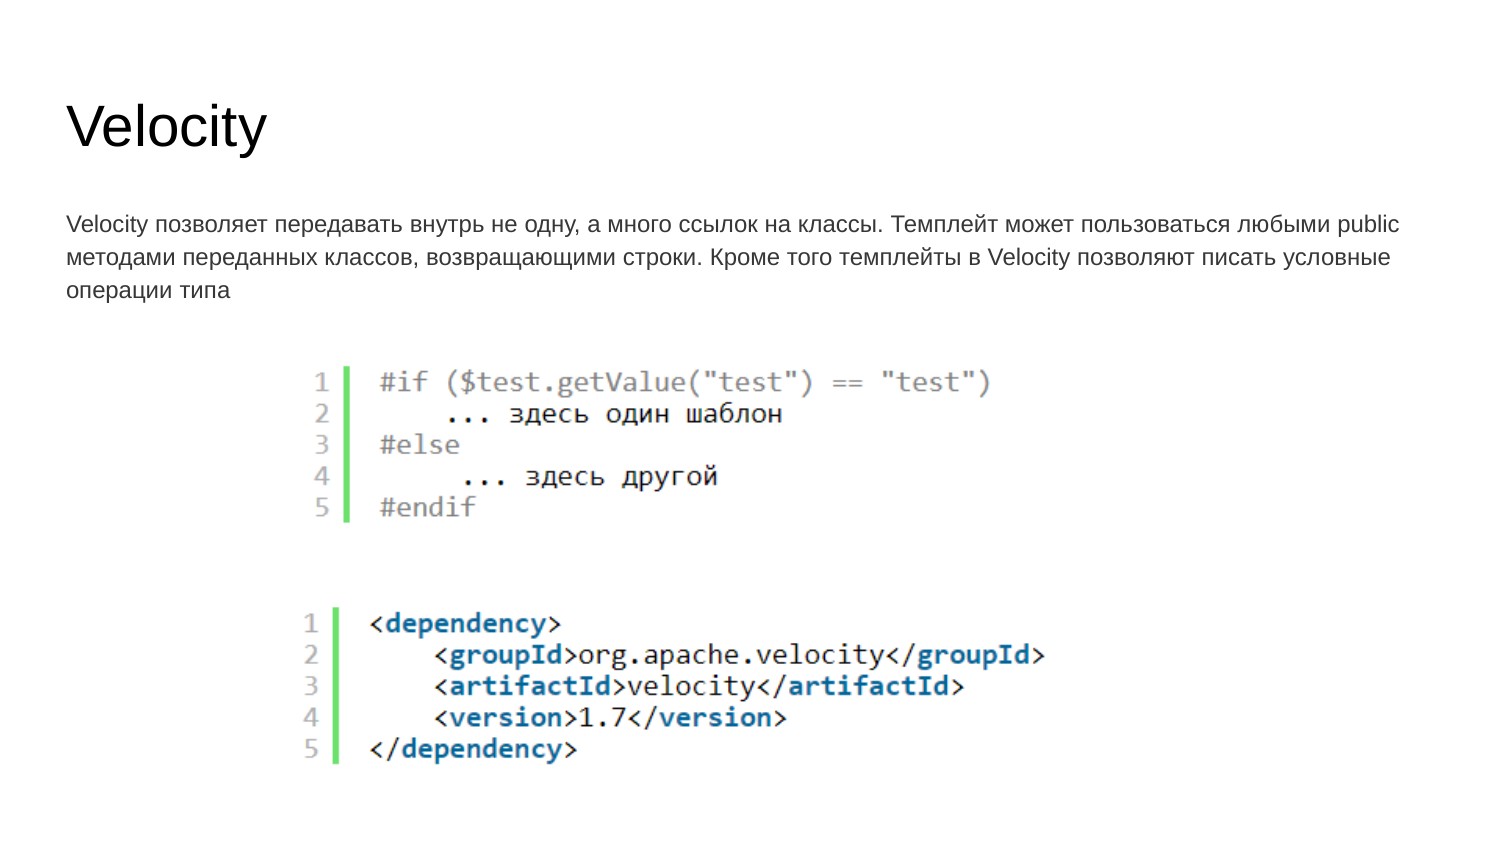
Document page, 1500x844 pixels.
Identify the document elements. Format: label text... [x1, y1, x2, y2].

picture [289, 332, 1101, 538]
title Velocity [51, 72, 1449, 167]
list Velocity позволяет передавать внутрь не одну, а много ссылок на классы. Темплейт может пользоваться любыми public методами переданных классов, возвращающими строки. Кроме того темплейты в Velocity позволяют писать условные операции типа [51, 189, 1449, 750]
picture [261, 573, 1204, 791]
